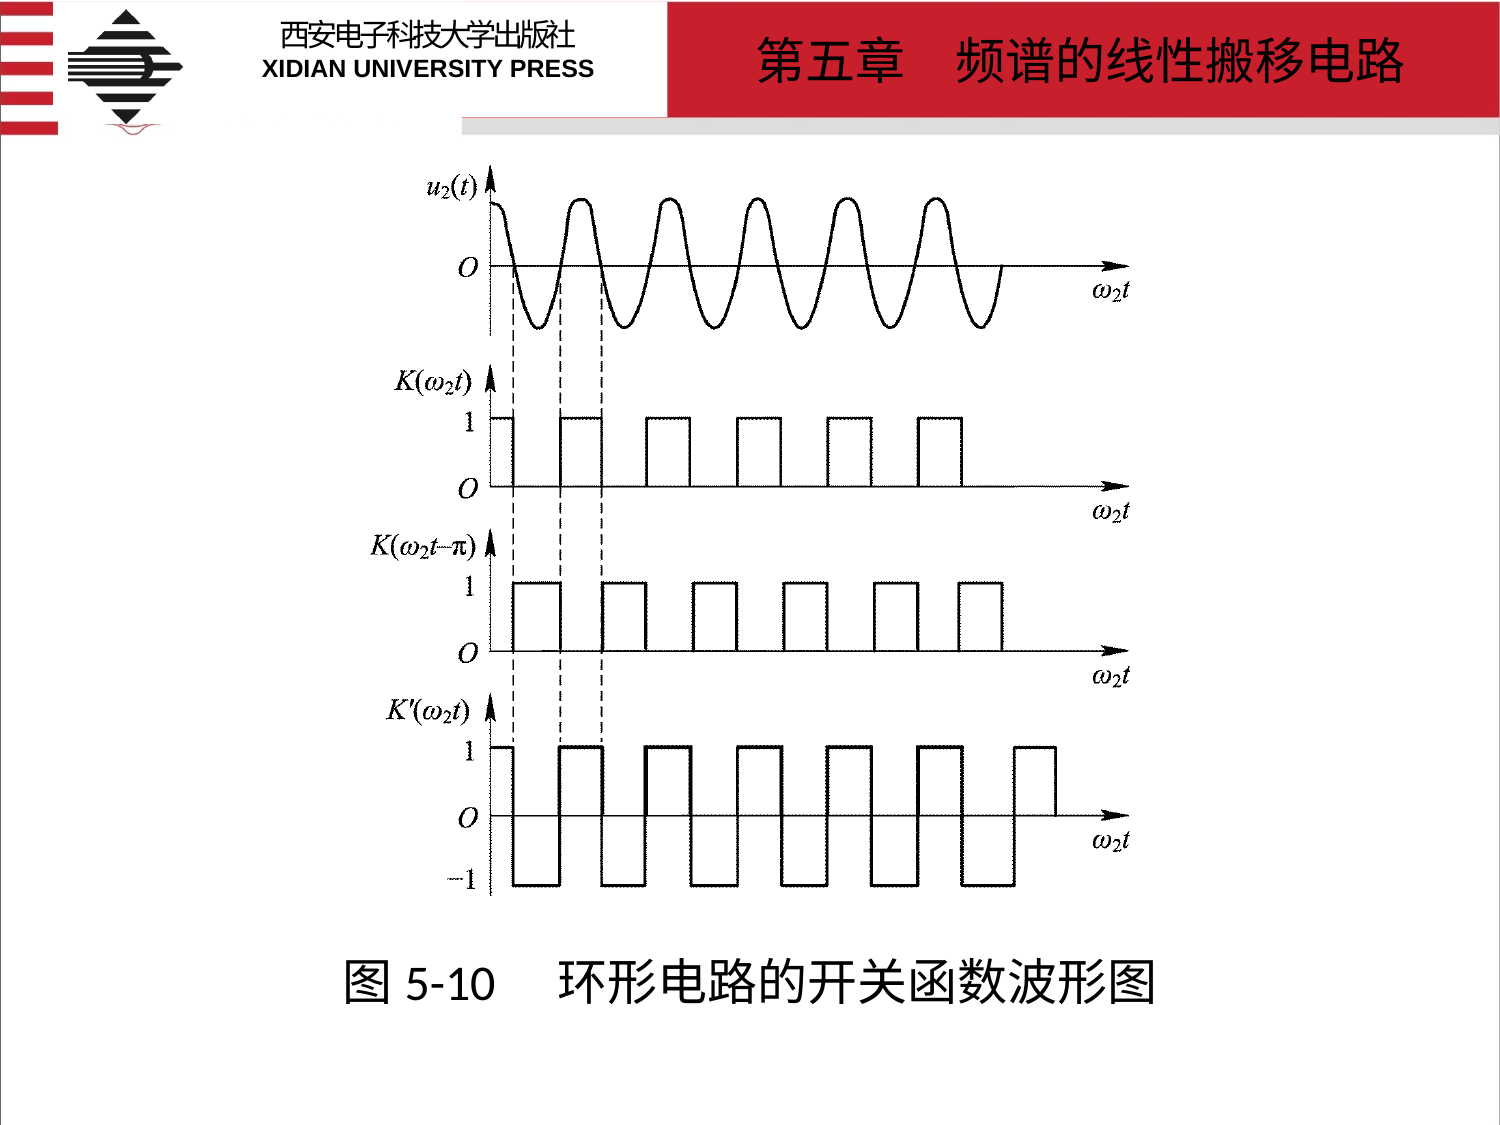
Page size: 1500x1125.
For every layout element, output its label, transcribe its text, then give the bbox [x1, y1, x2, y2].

text_box 图5-10 环形电路的开关函数波形图 [327, 943, 1173, 1018]
picture [0, 1, 1500, 1125]
